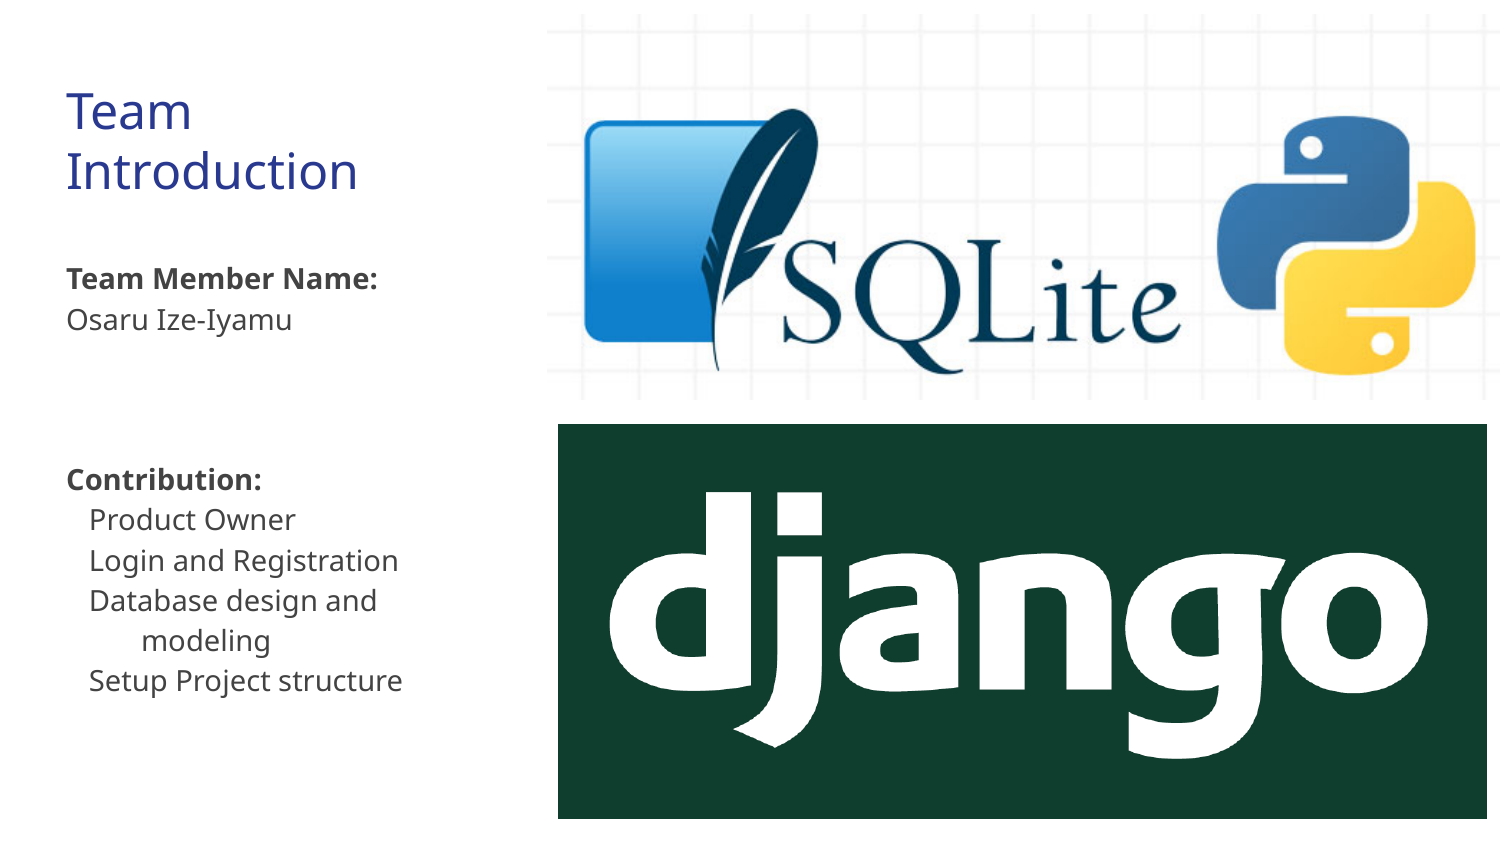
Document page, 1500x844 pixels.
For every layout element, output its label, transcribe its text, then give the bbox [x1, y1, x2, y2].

picture [558, 423, 1487, 819]
title Team Introduction [51, 91, 512, 216]
list Team Member Name: Osaru Ize-Iyamu Contribution: Product Owner Login and Registration Database design and modeling Setup Project structure [51, 240, 512, 750]
picture [547, 14, 1500, 400]
